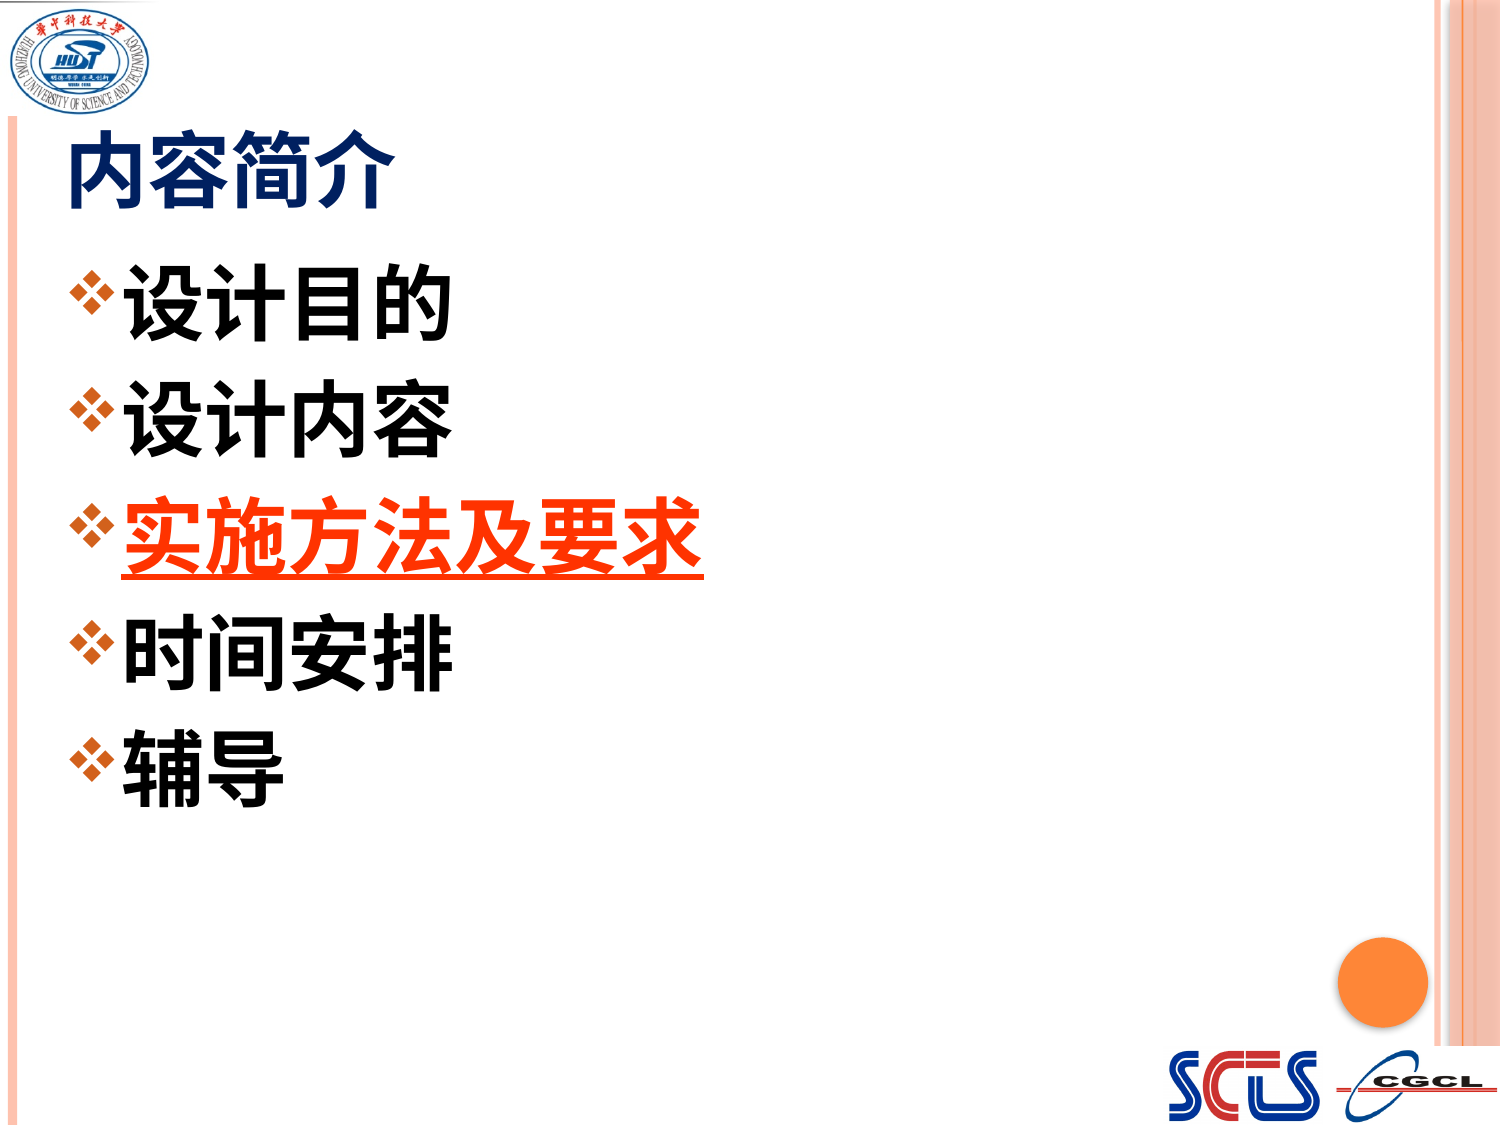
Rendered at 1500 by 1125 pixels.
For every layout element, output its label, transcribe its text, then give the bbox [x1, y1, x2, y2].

slide_number [1333, 982, 1434, 1026]
text_box 内容简介 [49, 37, 1451, 225]
picture [1163, 1046, 1323, 1125]
picture [1334, 1046, 1500, 1125]
picture [0, 0, 160, 116]
text_box 设计目的 设计内容 实施方法及要求 时间安排 辅导 [49, 243, 1451, 982]
